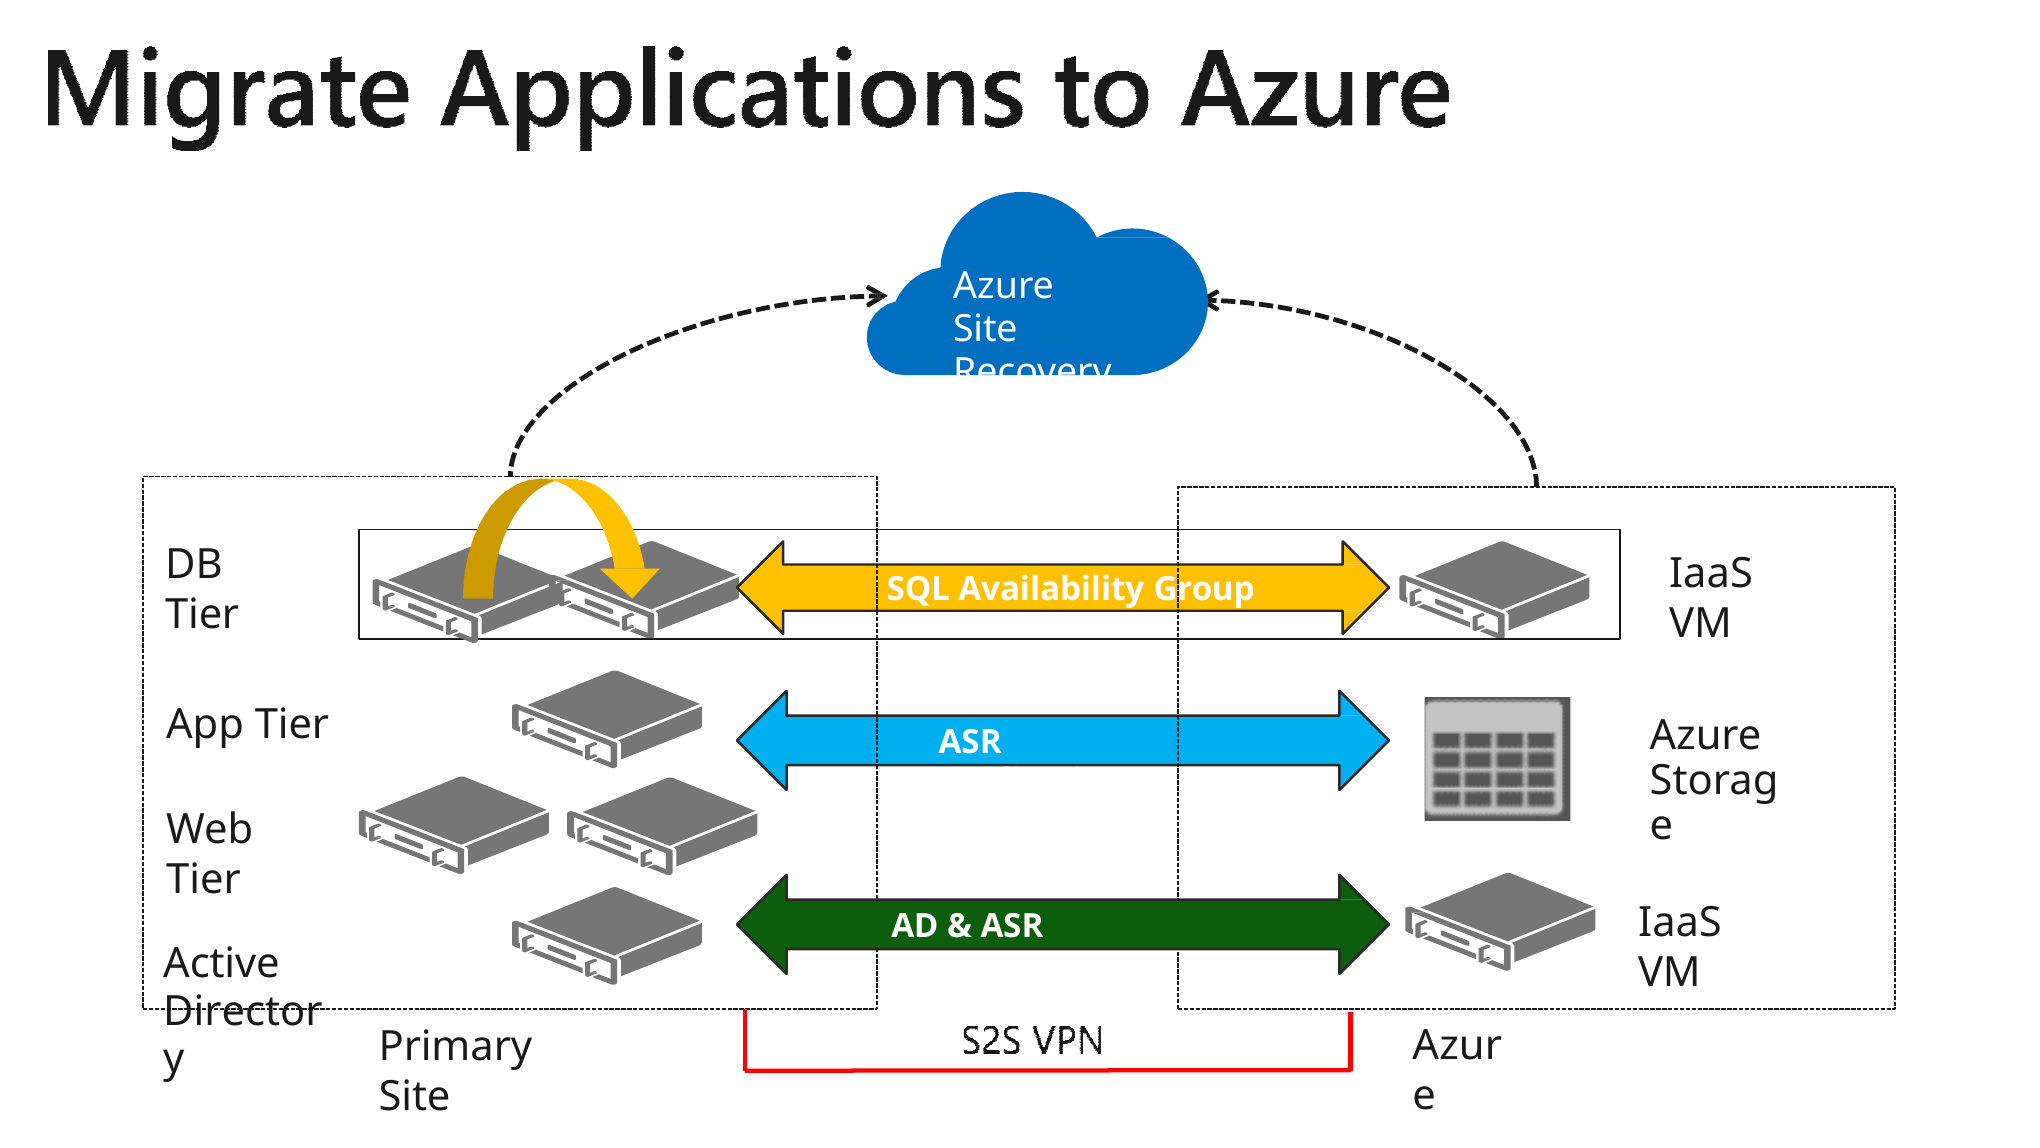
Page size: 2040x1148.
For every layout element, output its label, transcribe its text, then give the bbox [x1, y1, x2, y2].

text_box [663, 329, 680, 339]
text_box [1177, 486, 1896, 1010]
text_box [512, 920, 618, 985]
text_box [1350, 322, 1366, 332]
text_box [646, 336, 662, 346]
text_box [1258, 301, 1274, 309]
text_box App Tier Web Tier Active Directory [161, 694, 334, 1082]
text_box [567, 811, 673, 876]
text_box [811, 296, 827, 303]
text_box [1497, 407, 1511, 421]
text_box [1420, 872, 1594, 942]
text_box [1221, 298, 1236, 305]
text_box Azure Site Recovery [951, 261, 1122, 392]
text_box [699, 318, 716, 327]
text_box [1509, 421, 1522, 437]
text_box AD & ASR Replication [889, 901, 1238, 984]
text_box [582, 777, 756, 846]
text_box [1386, 335, 1402, 346]
text_box [358, 810, 465, 875]
text_box Azure Storage [1647, 705, 1795, 849]
text_box [830, 295, 846, 301]
text_box [1528, 454, 1537, 470]
text_box [1368, 328, 1384, 339]
text_box [577, 346, 730, 428]
text_box [1314, 312, 1330, 321]
text_box [1511, 908, 1596, 963]
text_box [374, 776, 547, 845]
text_box [878, 715, 1177, 766]
text_box [523, 418, 536, 433]
text_box [142, 476, 878, 1010]
text_box [1332, 317, 1348, 326]
text_box [736, 308, 752, 317]
text_box [673, 813, 758, 867]
text_box [1208, 289, 1220, 312]
text_box [508, 451, 517, 467]
text_box [527, 887, 700, 956]
text_box [563, 380, 577, 393]
text_box [1351, 350, 1495, 450]
text_box [878, 611, 1177, 640]
text_box [866, 191, 1209, 376]
text_box [755, 304, 771, 313]
text_box [465, 812, 549, 866]
text_box [1405, 906, 1511, 971]
text_box [866, 285, 888, 308]
text_box [849, 293, 865, 300]
text_box [1277, 304, 1293, 312]
text_box [718, 313, 734, 322]
text_box [548, 391, 563, 405]
text_box [1533, 473, 1539, 486]
text_box ASR Replication [936, 717, 1177, 800]
text_box SQL Availability Group [878, 564, 1177, 607]
text_box [736, 874, 1389, 974]
text_box [878, 529, 1177, 564]
text_box IaaS VM [1636, 892, 1791, 995]
text_box Azure [1410, 1016, 1521, 1119]
text_box [1403, 343, 1419, 350]
text_box [1239, 299, 1255, 306]
text_box [618, 923, 702, 977]
text_box [774, 301, 789, 309]
text_box [681, 323, 697, 333]
text_box Primary Site [376, 1016, 601, 1120]
text_box [1424, 697, 1571, 821]
text_box [48, 46, 1449, 151]
text_box [878, 607, 1177, 611]
text_box [792, 298, 808, 306]
text_box [1519, 437, 1531, 453]
text_box [535, 404, 549, 419]
text_box [963, 1026, 1101, 1054]
text_box IaaS VM [1667, 543, 1822, 647]
text_box [1296, 308, 1312, 316]
text_box [514, 434, 526, 450]
